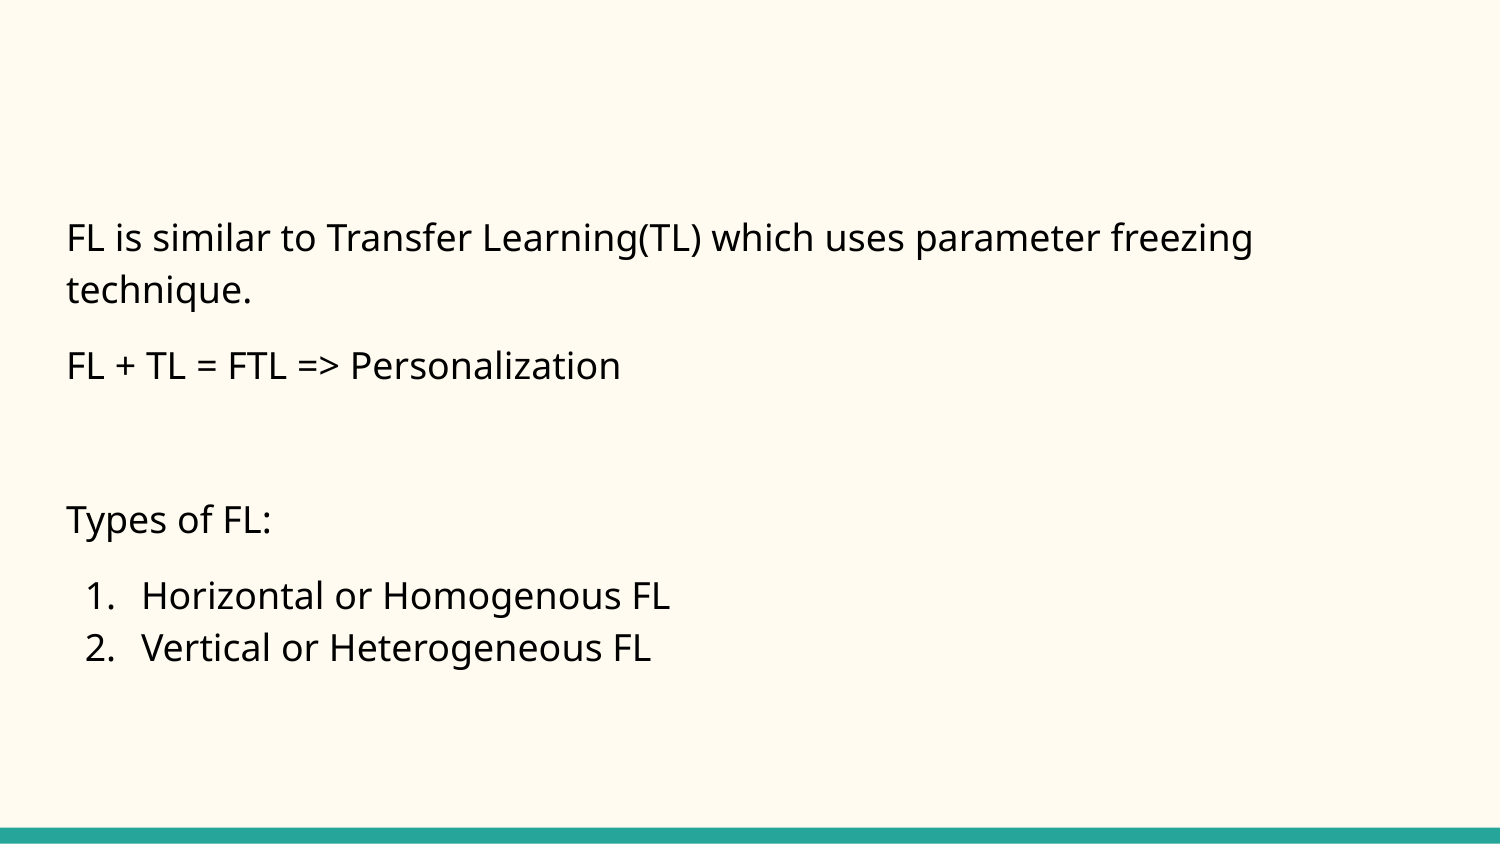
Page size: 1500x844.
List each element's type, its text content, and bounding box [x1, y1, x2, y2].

list FL is similar to Transfer Learning(TL) which uses parameter freezing technique. FL + TL = FTL => Personalization Types of FL: Horizontal or Homogenous FL Vertical or Heterogeneous FL [51, 192, 1449, 750]
